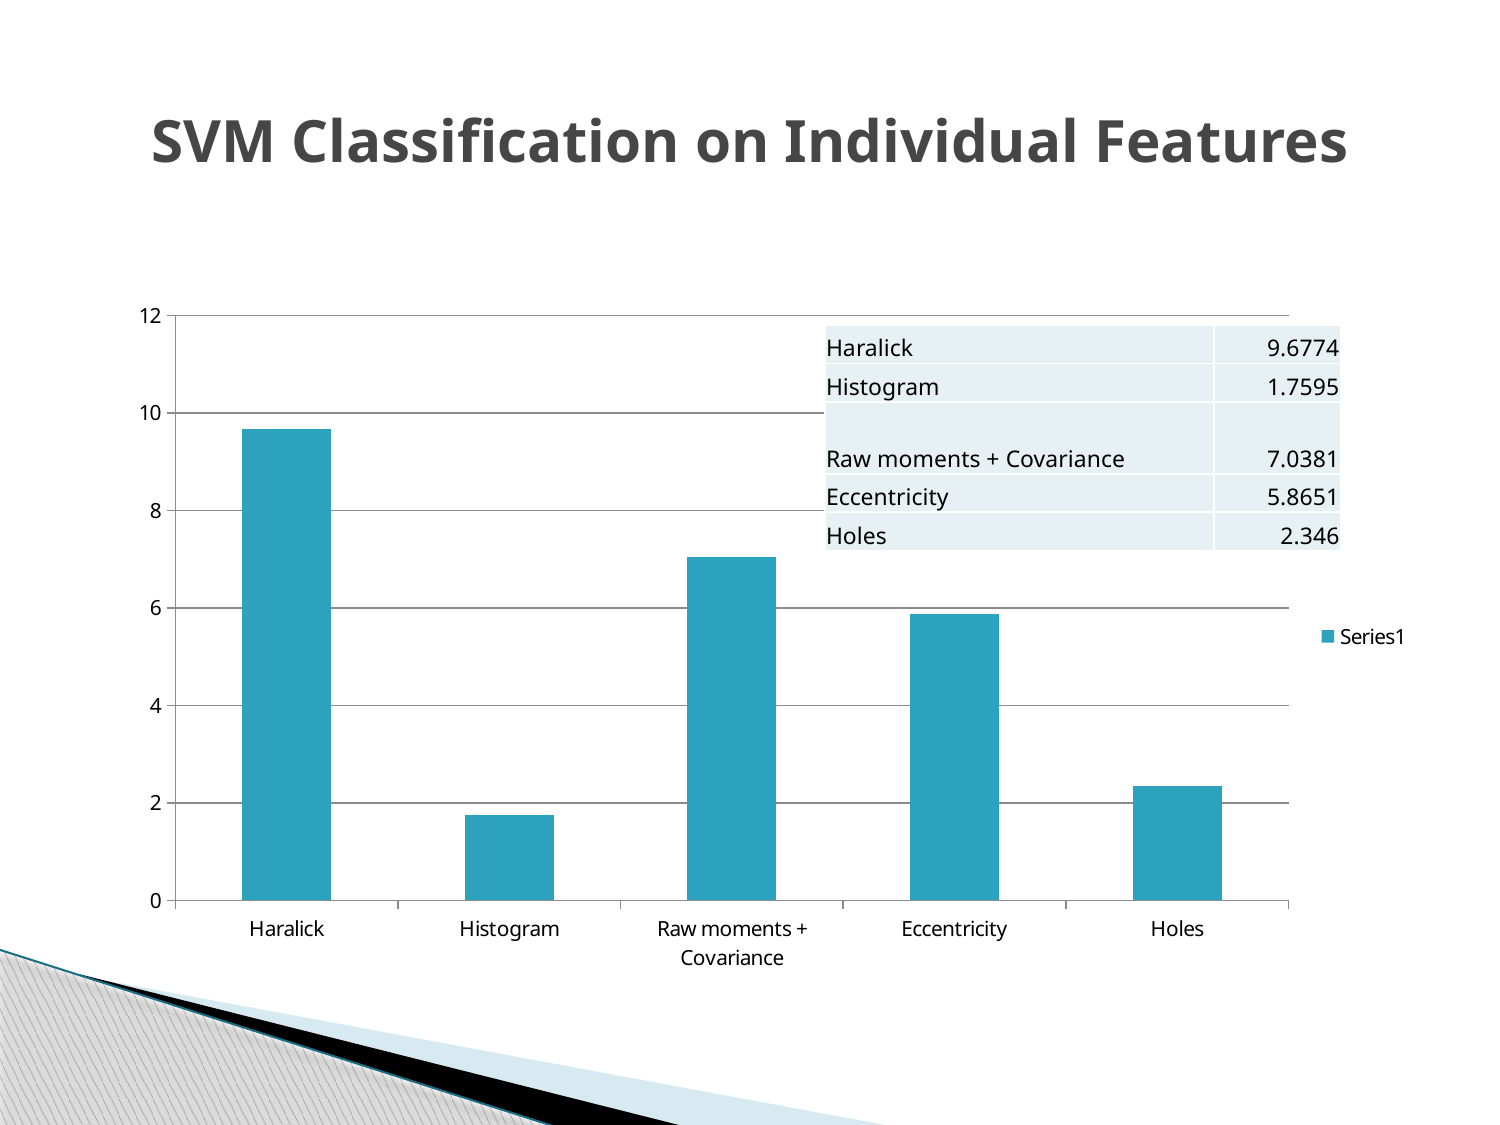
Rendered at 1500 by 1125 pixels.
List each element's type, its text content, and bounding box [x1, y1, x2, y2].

chart [112, 287, 1426, 986]
title SVM Classification on Individual Features [75, 45, 1425, 233]
